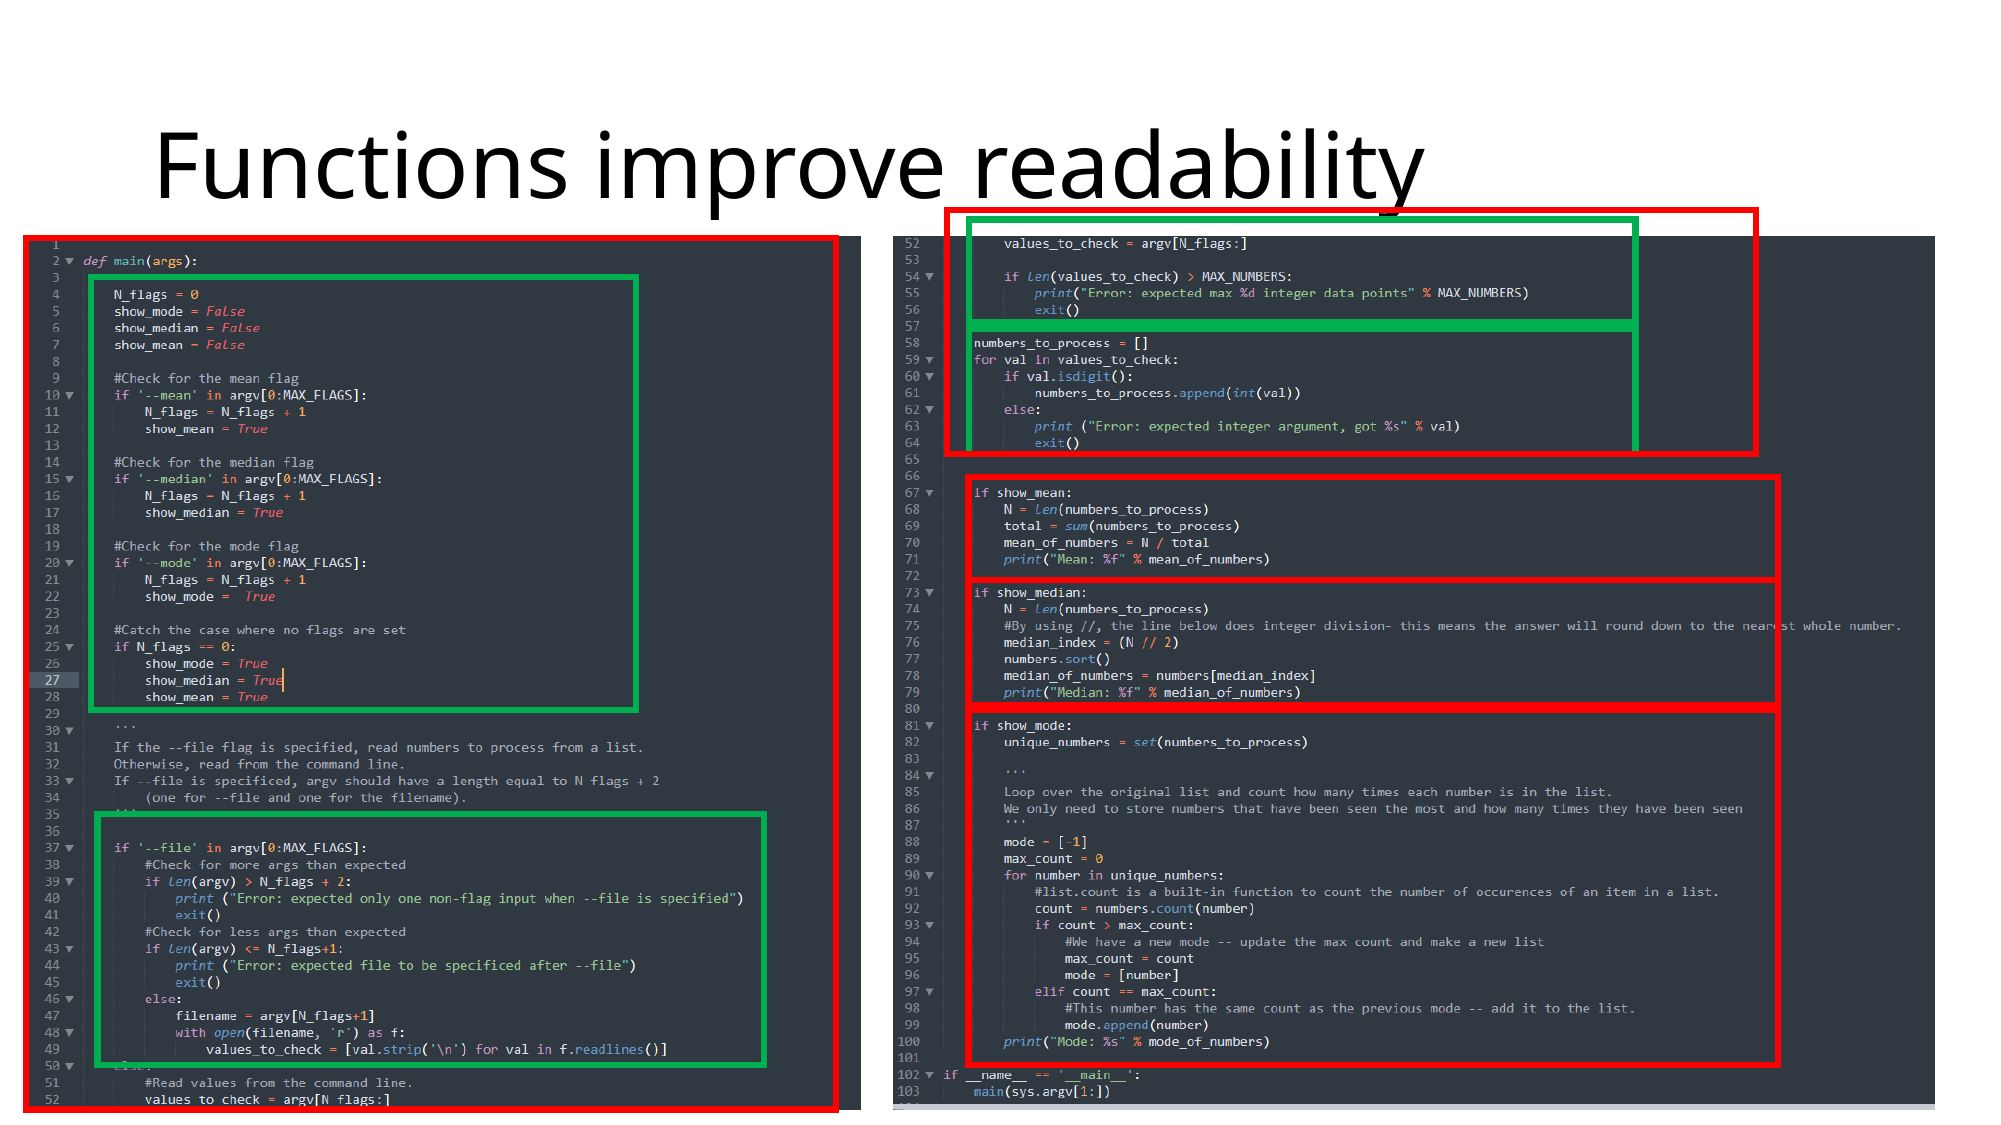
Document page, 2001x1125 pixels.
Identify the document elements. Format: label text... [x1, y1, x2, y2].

title Functions improve readability [137, 59, 1863, 278]
picture [892, 235, 1936, 1110]
text_box [945, 208, 1758, 235]
picture [25, 235, 861, 1110]
